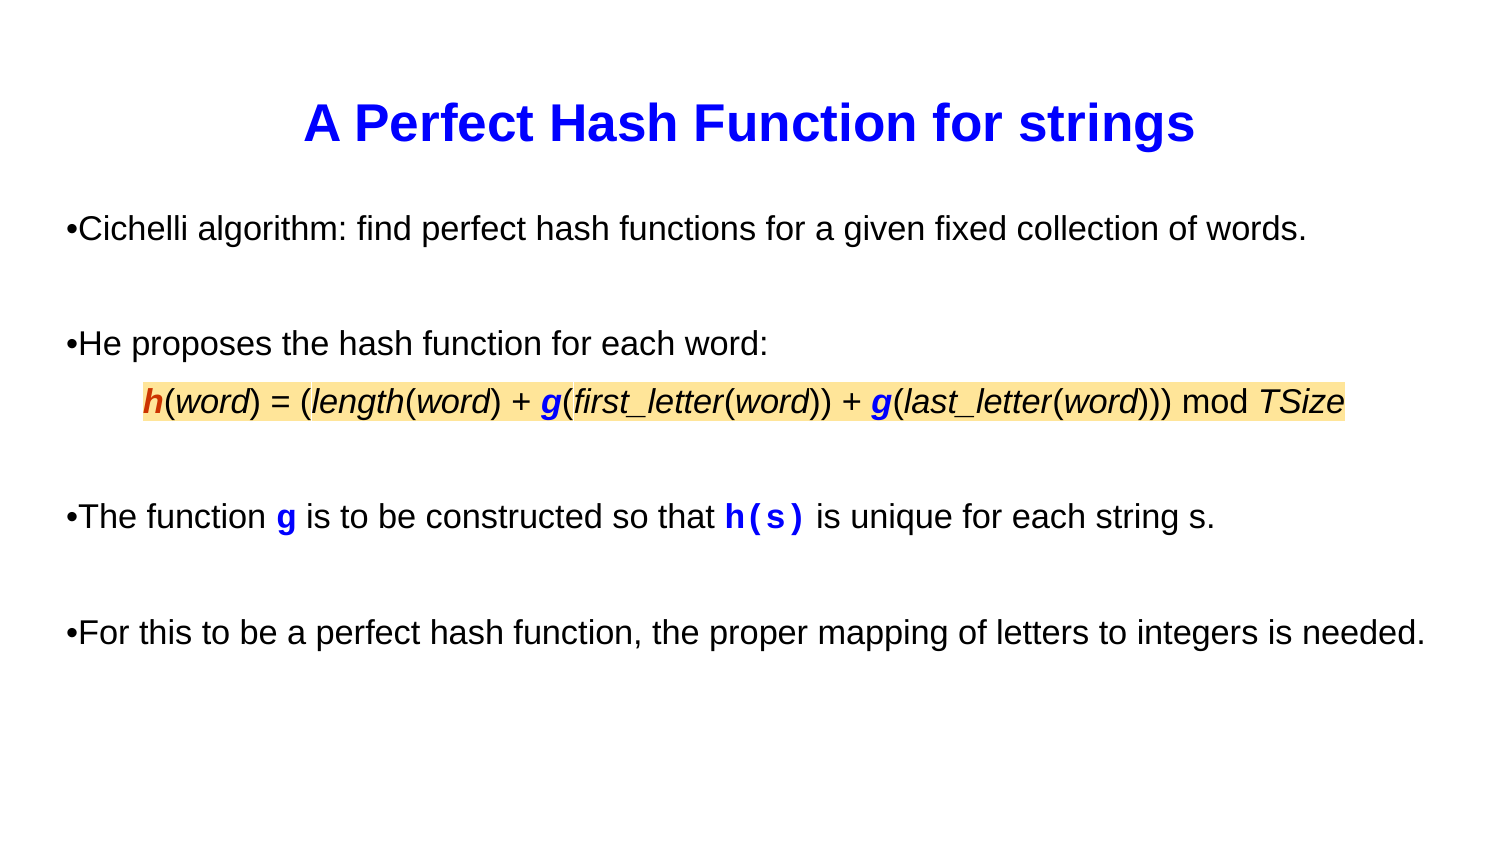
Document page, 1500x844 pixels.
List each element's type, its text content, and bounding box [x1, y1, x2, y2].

title A Perfect Hash Function for strings [51, 72, 1449, 167]
list •Cichelli algorithm: find perfect hash functions for a given fixed collection of words. •He proposes the hash function for each word: h(word) = (length(word) + g(first_letter(word)) + g(last_letter(word))) mod TSize •The function g is to be constructed so that h(s) is unique for each string s. •For this to be a perfect hash function, the proper mapping of letters to integers is needed. [51, 189, 1449, 750]
